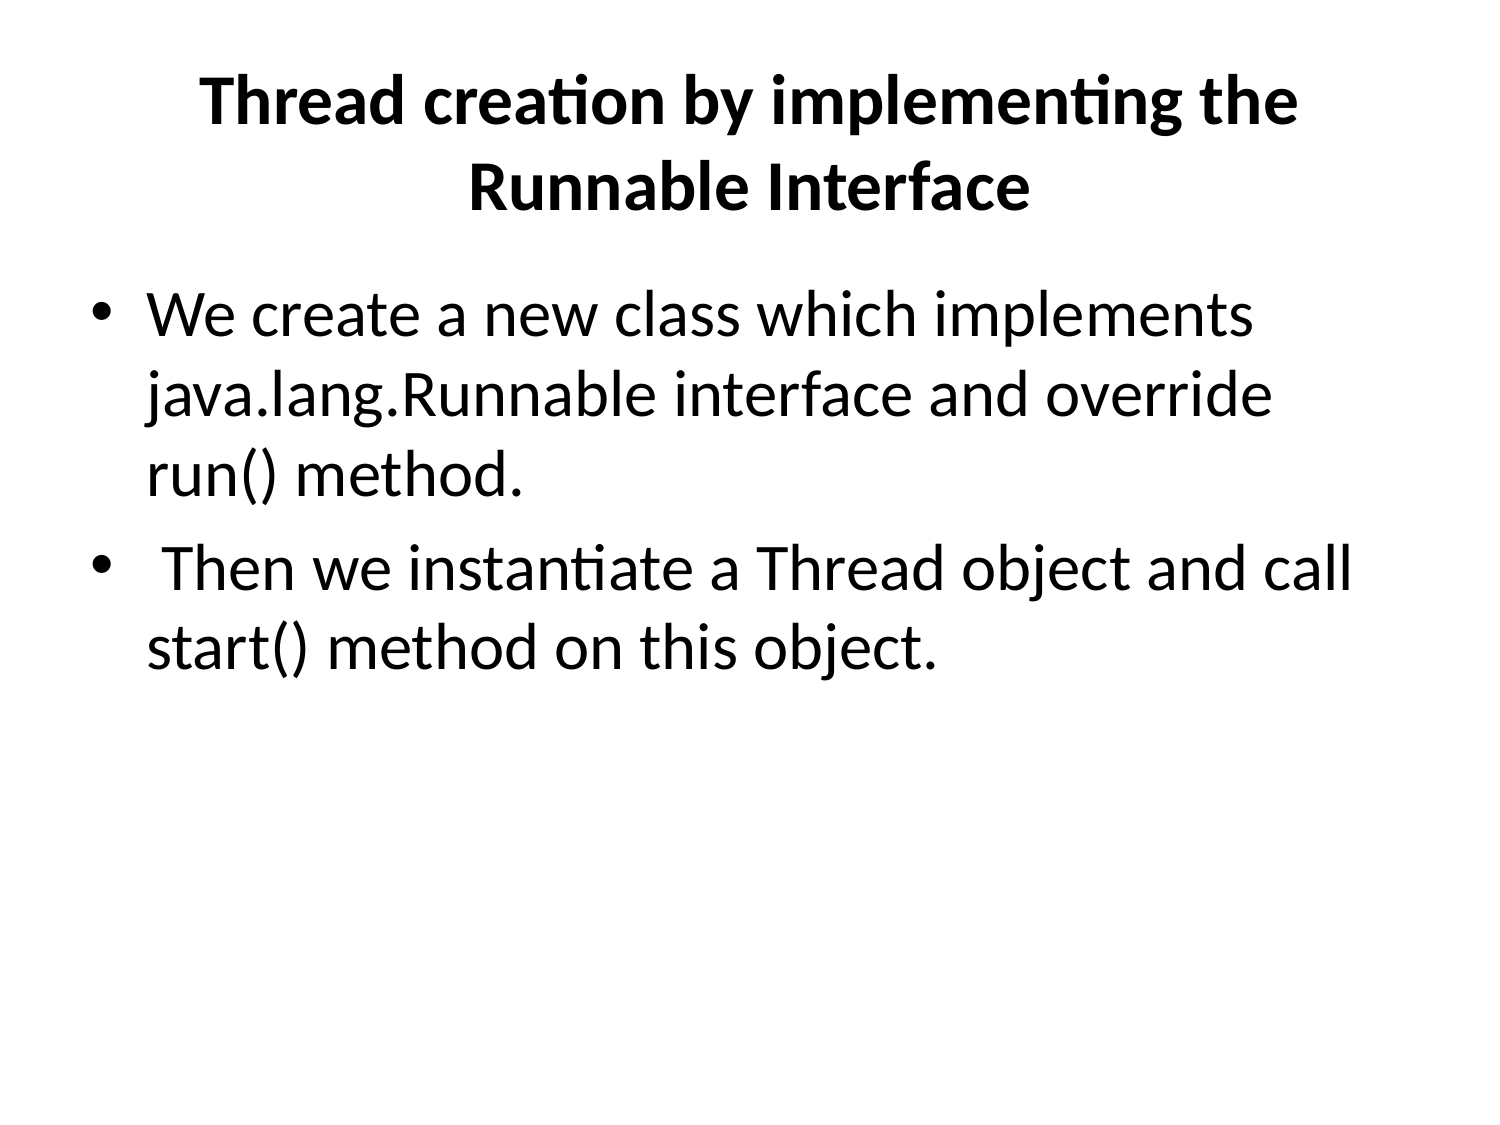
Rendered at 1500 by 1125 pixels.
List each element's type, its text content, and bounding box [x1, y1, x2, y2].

title Thread creation by implementing the Runnable Interface [75, 45, 1425, 233]
list We create a new class which implements java.lang.Runnable interface and override run() method. Then we instantiate a Thread object and call start() method on this object. [75, 262, 1425, 1005]
